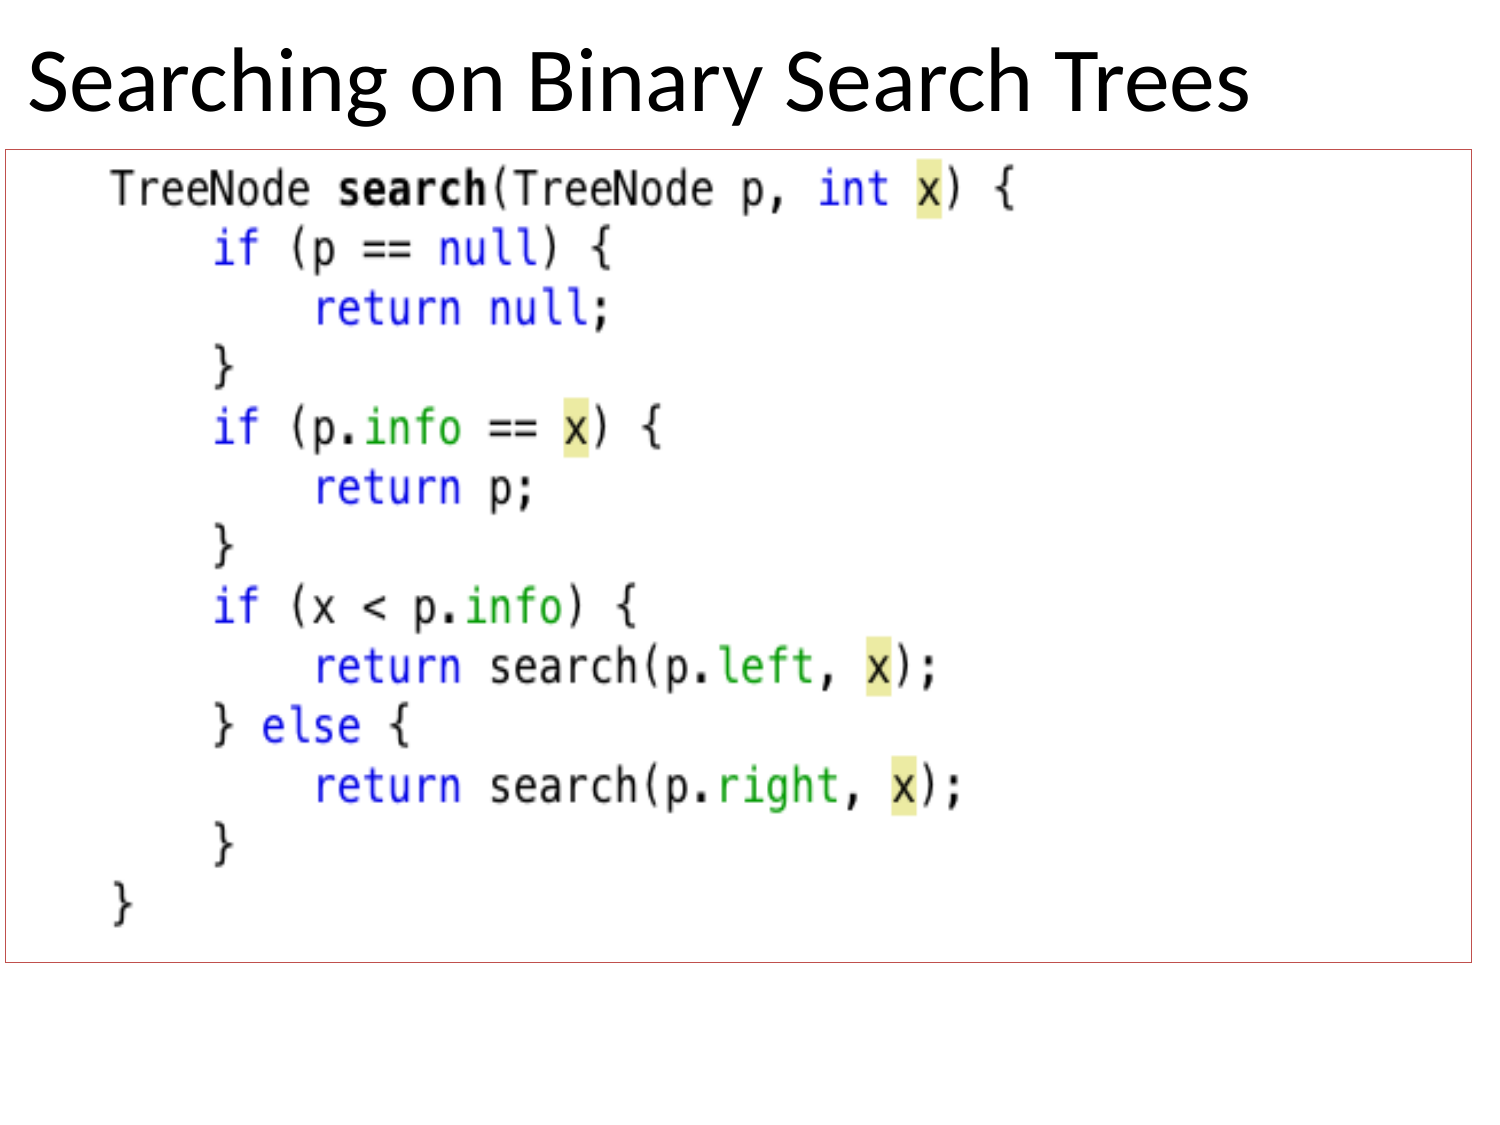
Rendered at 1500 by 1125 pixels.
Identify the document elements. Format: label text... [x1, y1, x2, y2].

picture [4, 149, 1472, 963]
title Searching on Binary Search Trees [12, 12, 1475, 151]
